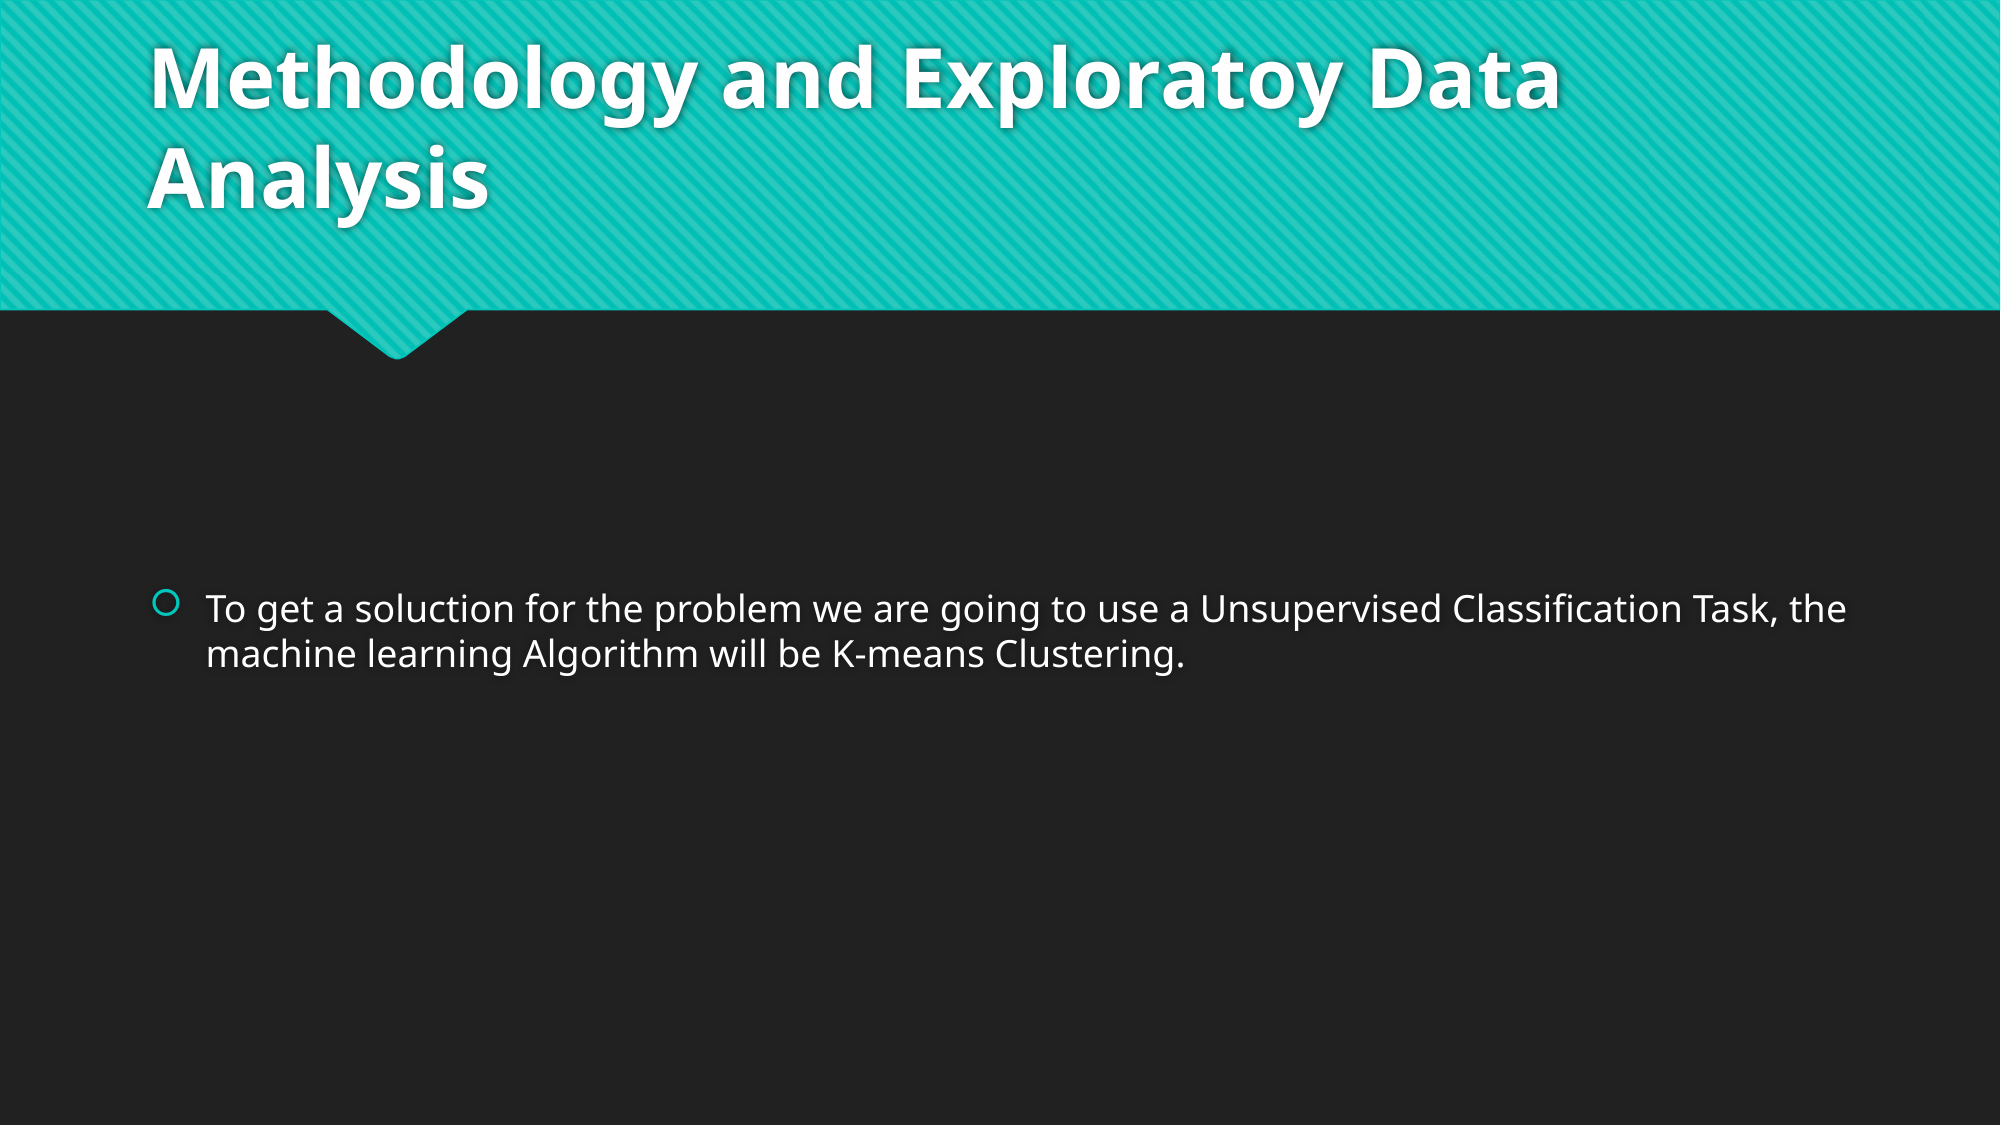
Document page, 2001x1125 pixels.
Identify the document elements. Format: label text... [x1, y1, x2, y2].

list To get a soluction for the problem we are going to use a Unsupervised Classification Task, the machine learning Algorithm will be K-means Clustering. [134, 364, 1866, 962]
title Methodology and Exploratoy Data Analysis [132, 73, 1868, 233]
